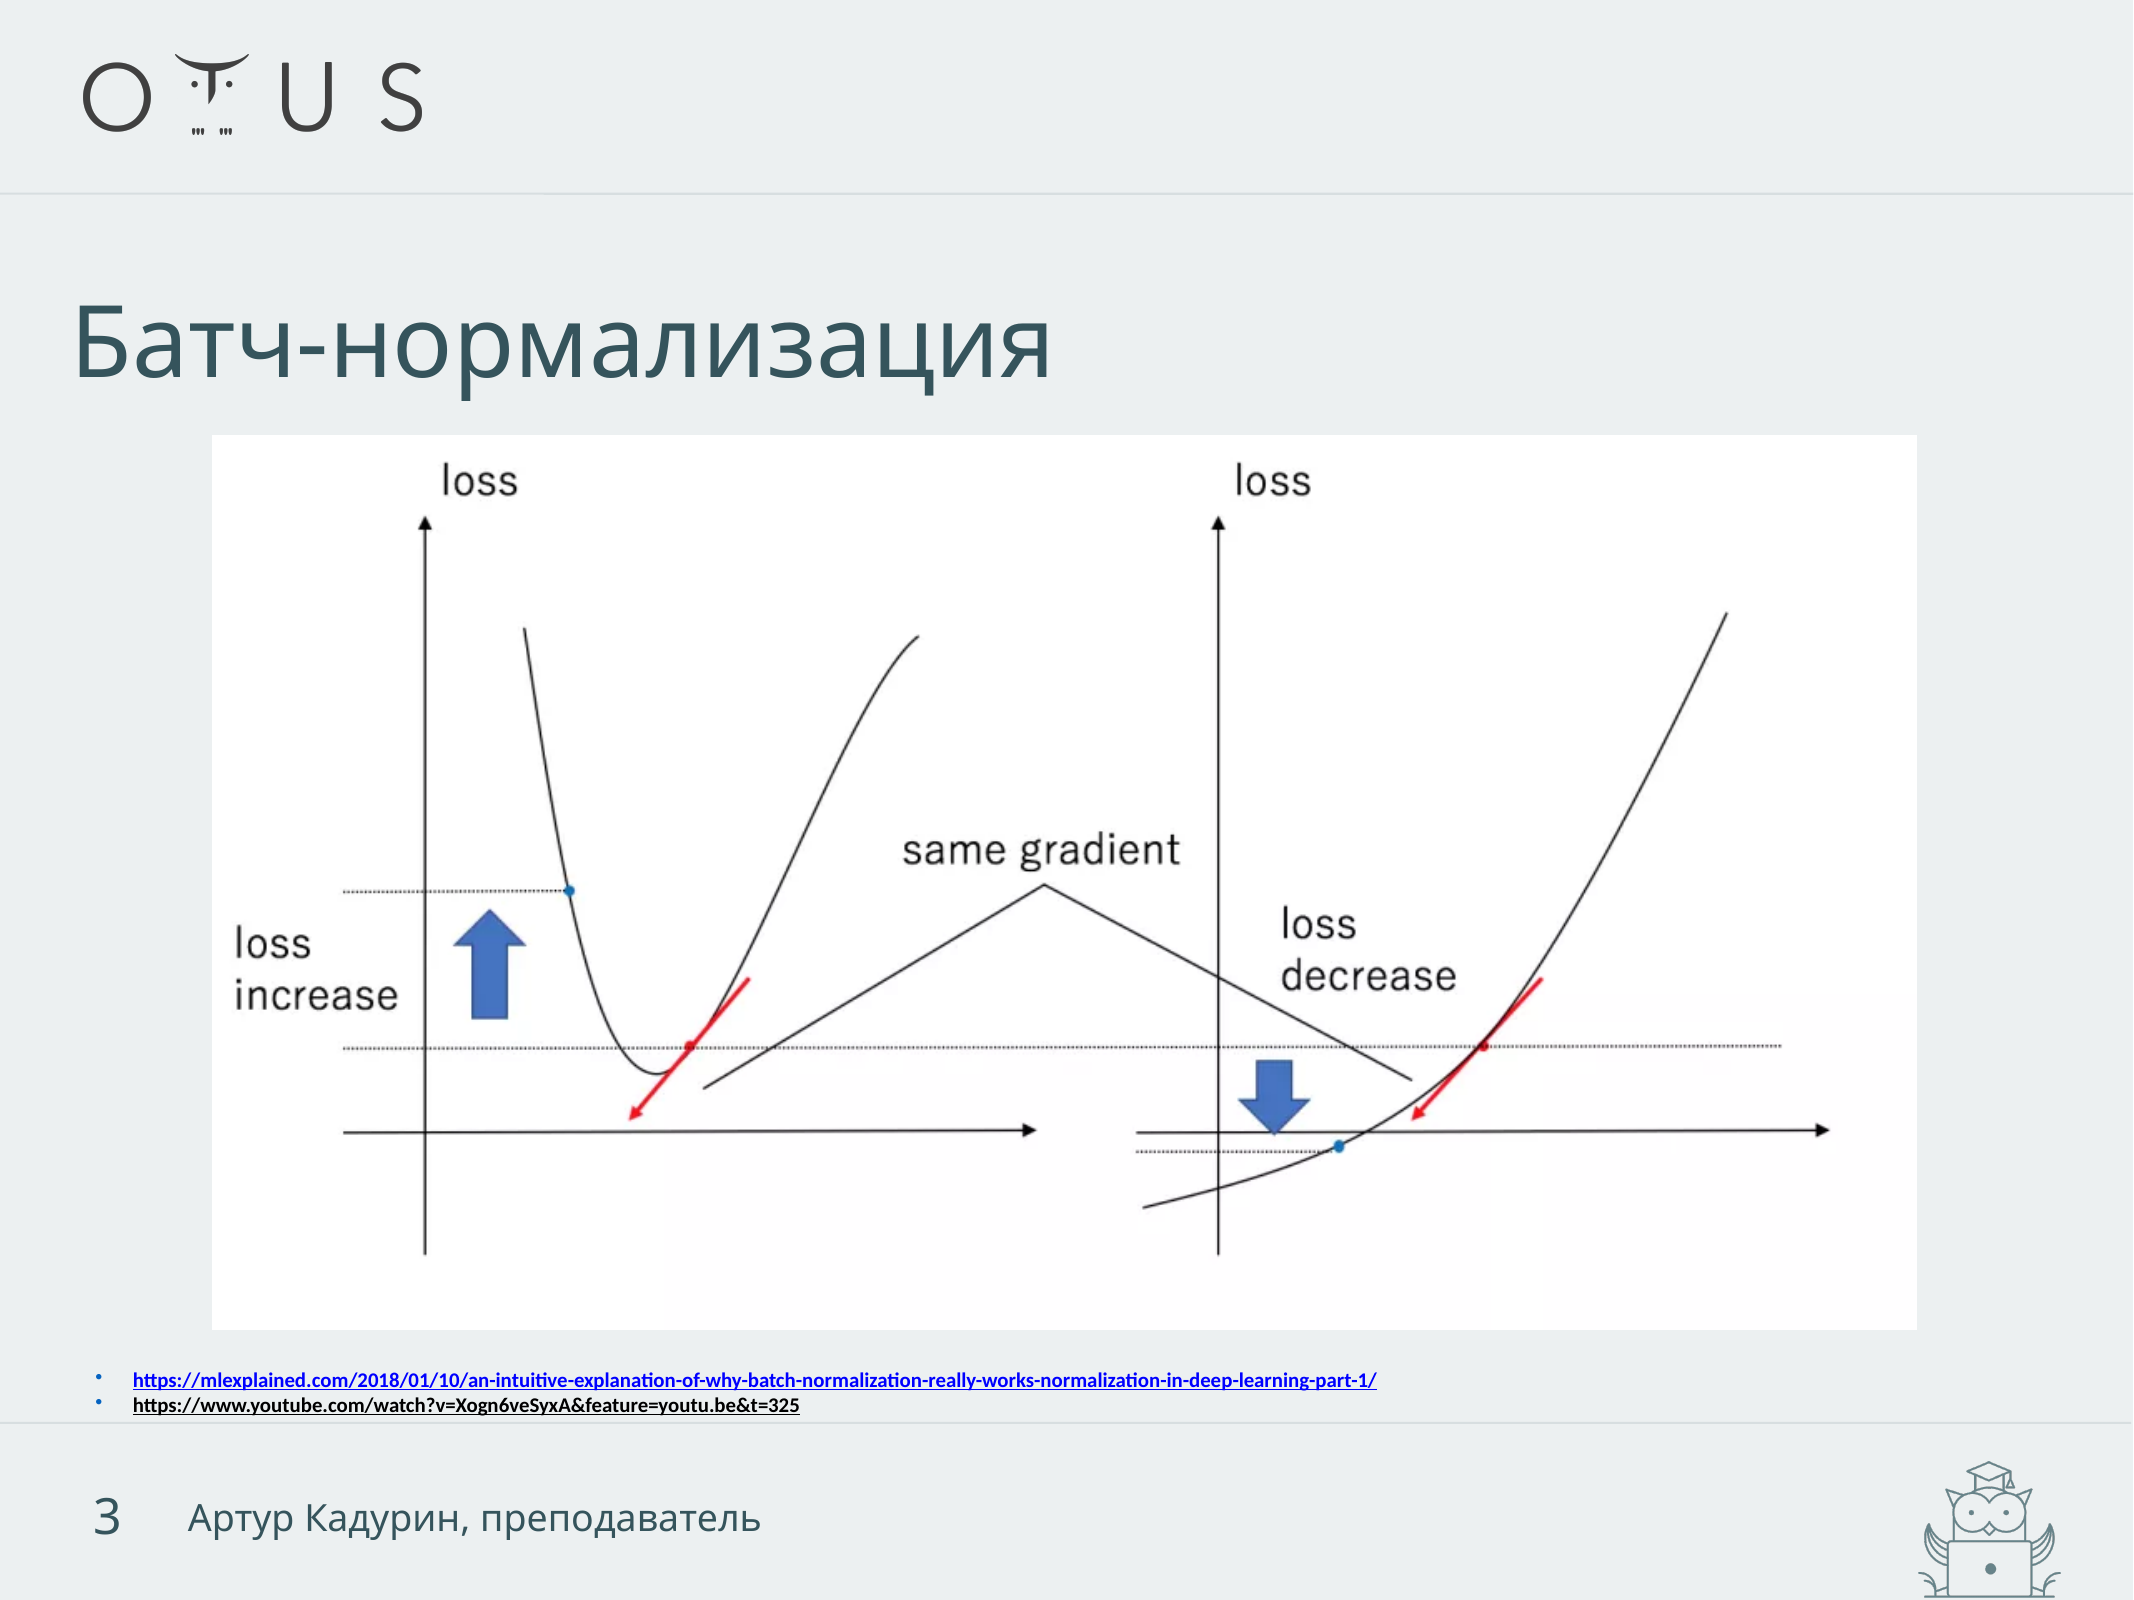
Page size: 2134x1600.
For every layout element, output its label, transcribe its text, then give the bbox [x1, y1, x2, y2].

text_box Артур Кадурин, преподаватель [179, 1485, 771, 1548]
picture [1918, 1461, 2061, 1598]
text_box 3 [84, 1476, 144, 1553]
picture [212, 435, 1917, 1330]
picture [83, 54, 422, 135]
text_box https://mlexplained.com/2018/01/10/an-intuitive-explanation-of-why-batch-normalization-really-works-normalization-in-deep-learning-part-1/ https://www.youtube.com/watch?v=Xogn6veSyxA&feature=youtu.be&t=325 [87, 1359, 1949, 1450]
text_box Батч-нормализация [62, 269, 1065, 406]
